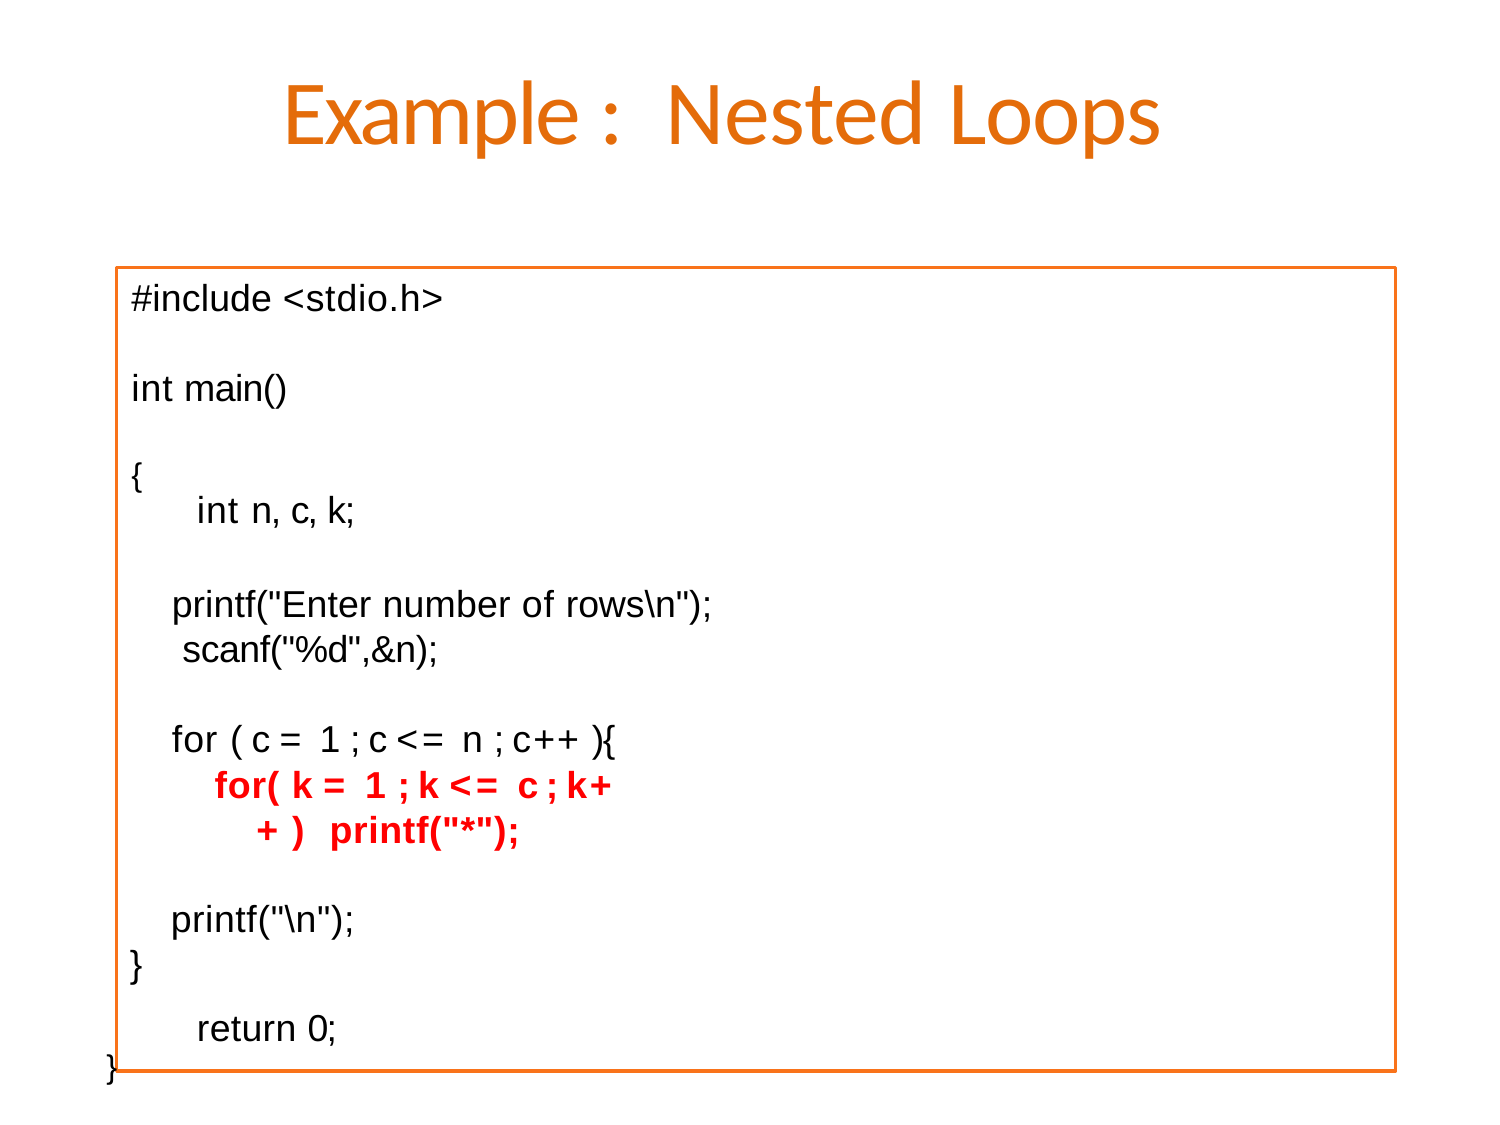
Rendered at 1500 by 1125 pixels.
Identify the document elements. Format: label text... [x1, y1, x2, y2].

title Example : Nested Loops [92, 12, 1350, 203]
text_box #include <stdio.h> int main() { int n, c, k; printf("Enter number of rows\n"); scanf("%d",&n); for ( c = 1 ; c <= n ; c++ ){ for( k = 1 ; k <= c ; k++ ) printf("*"); printf("\n"); } } return 0; [106, 272, 734, 1085]
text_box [114, 265, 1398, 1074]
